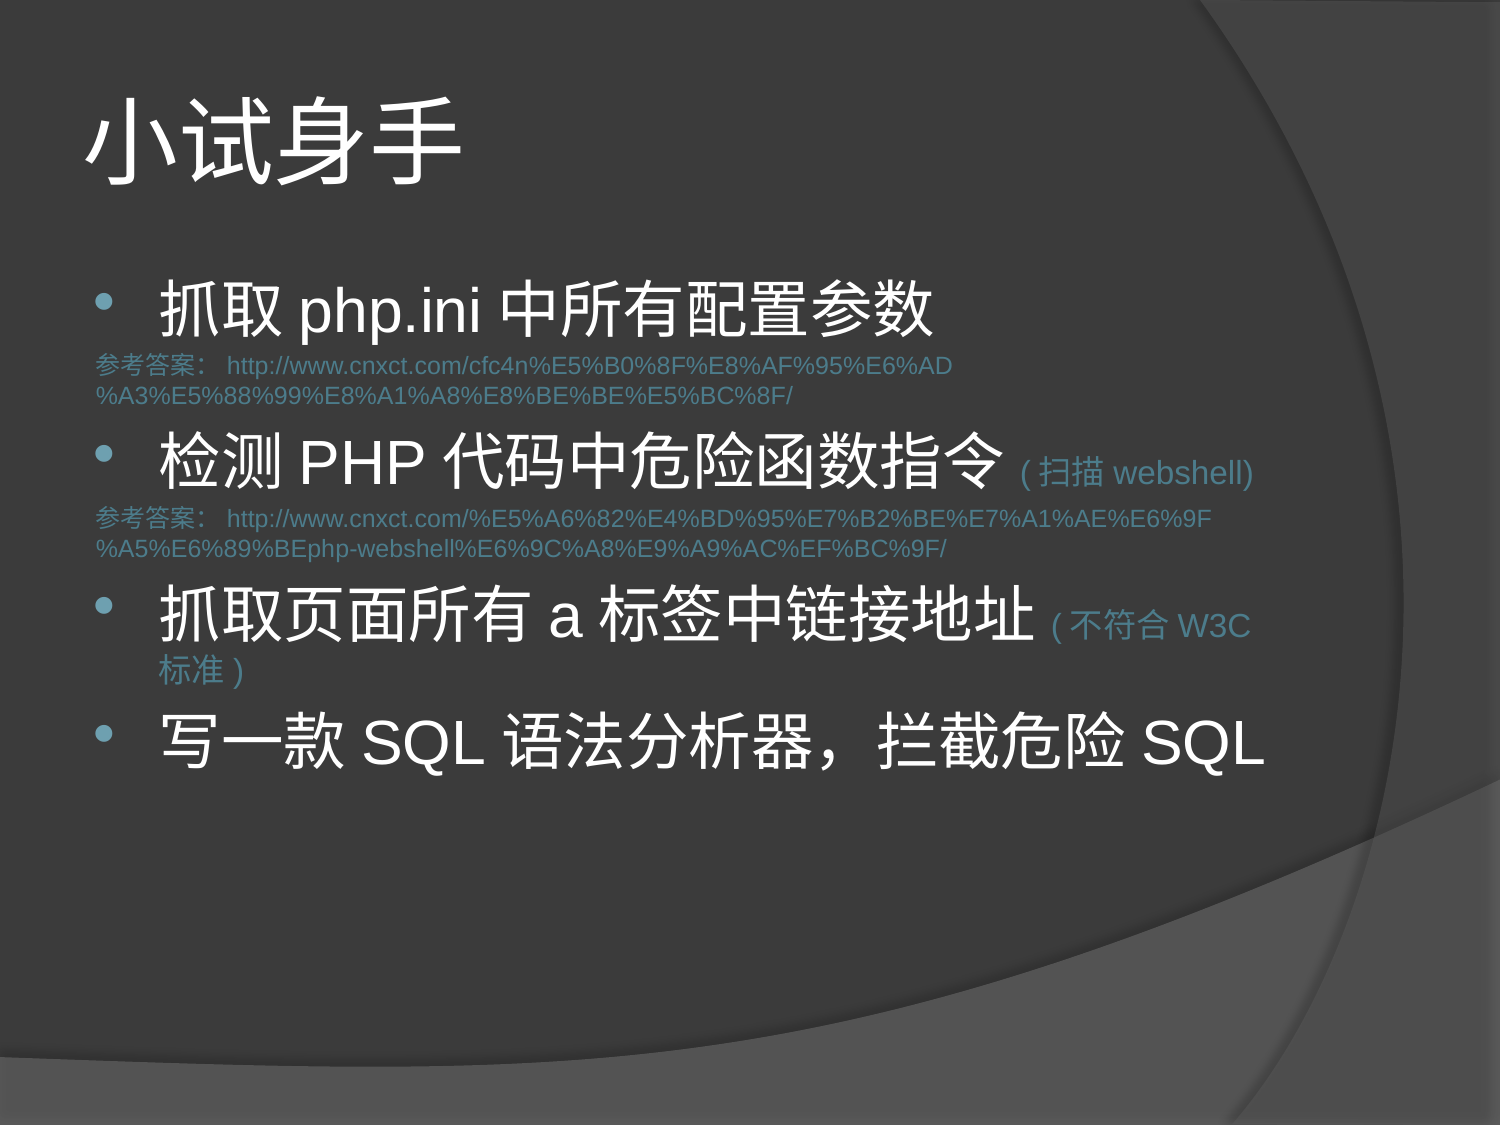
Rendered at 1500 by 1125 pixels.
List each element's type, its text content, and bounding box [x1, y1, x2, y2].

list 抓取php.ini中所有配置参数 参考答案：http://www.cnxct.com/cfc4n%E5%B0%8F%E8%AF%95%E6%AD%A3%E5%88%99%E8%A1%A8%E8%BE%BE%E5%BC%8F/ 检测PHP代码中危险函数指令(扫描webshell) 参考答案：http://www.cnxct.com/%E5%A6%82%E4%BD%95%E7%B2%BE%E7%A1%AE%E6%9F%A5%E6%89%BEphp-webshell%E6%9C%A8%E9%A9%AC%EF%BC%9F/ 抓取页面所有a标签中链接地址(不符合W3C标准) 写一款SQL语法分析器，拦截危险SQL [75, 262, 1300, 1005]
title 小试身手 [75, 45, 1300, 233]
